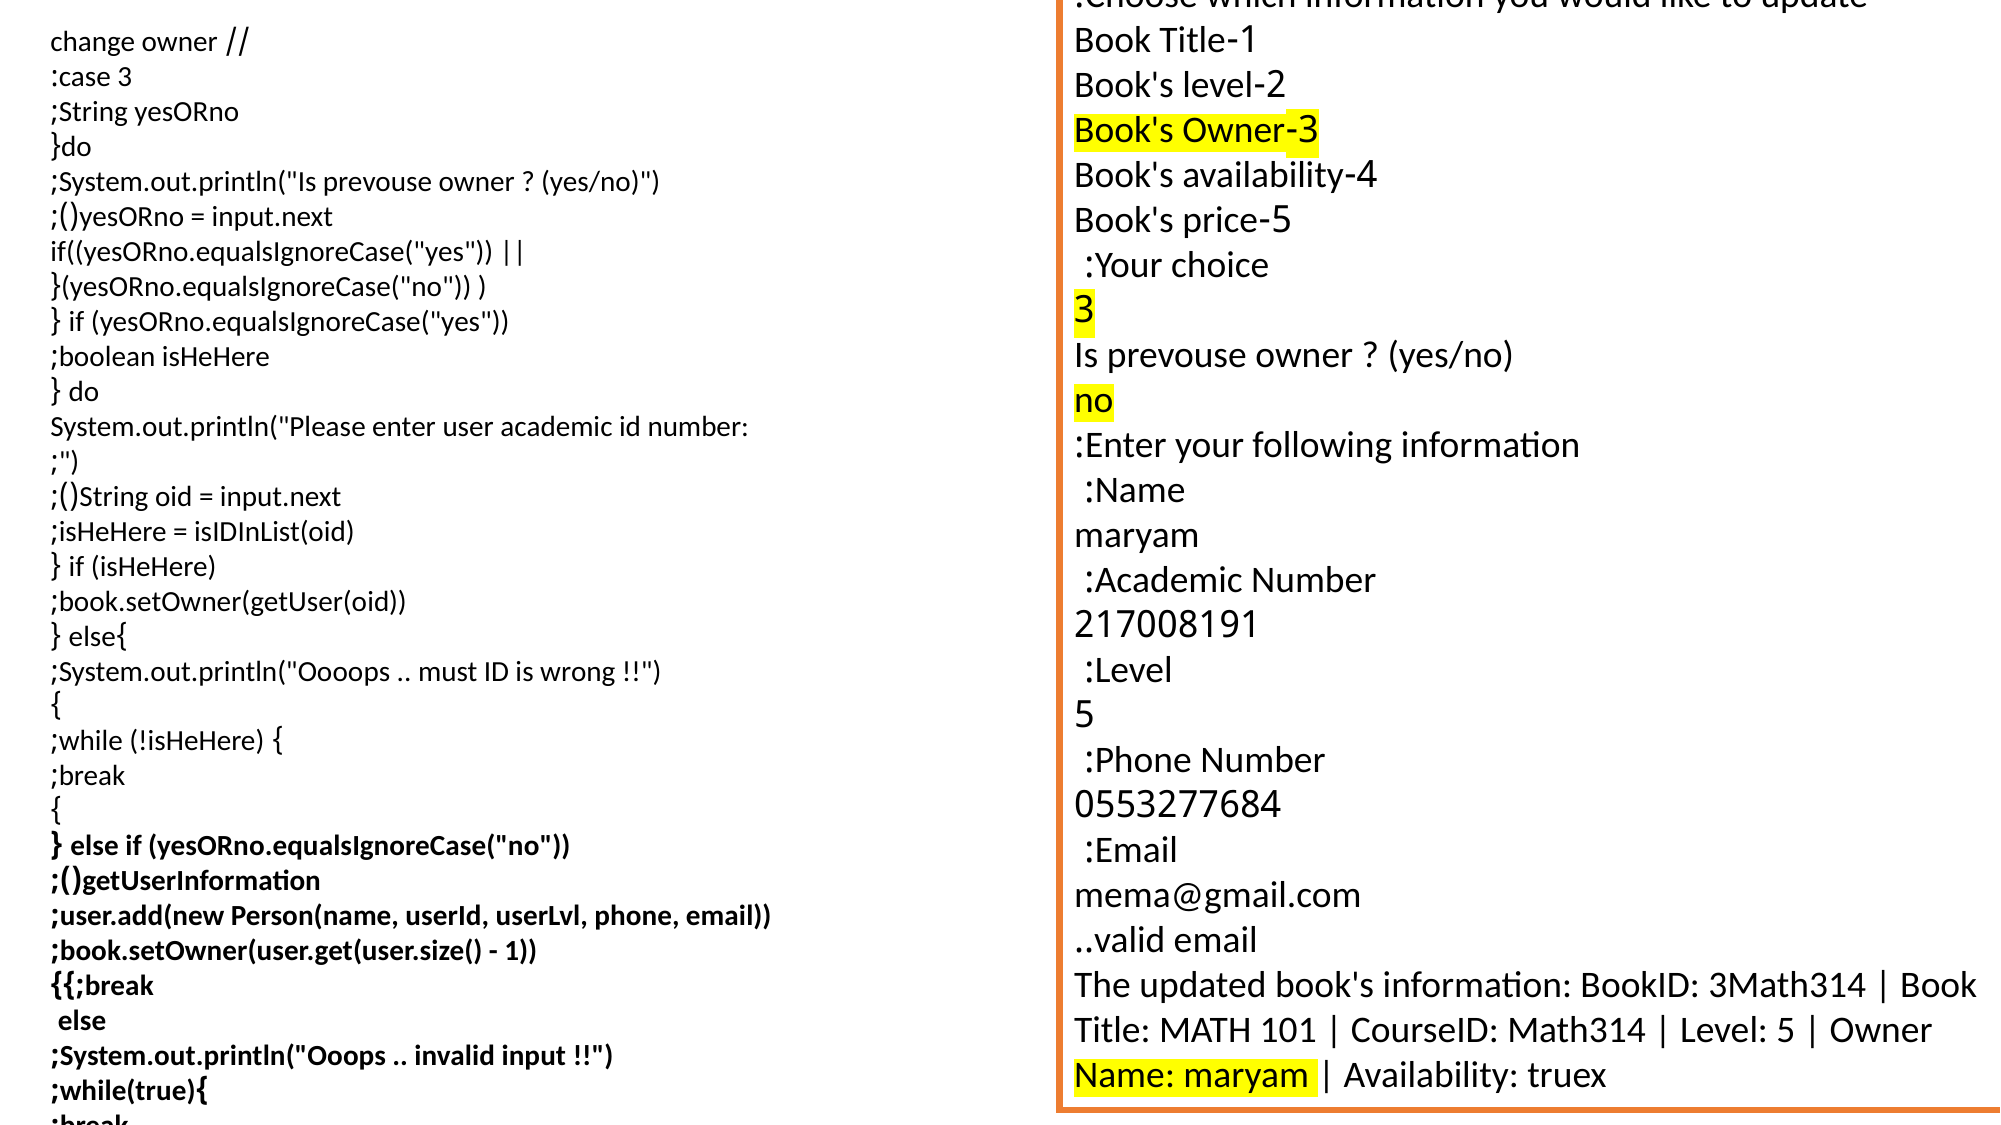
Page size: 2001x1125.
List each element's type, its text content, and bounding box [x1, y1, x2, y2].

text_box Choose which information you would like to update: 1-Book Title 2-Book's level 3-Book's Owner 4-Book's availability 5-Book's price Your choice: 3 Is prevouse owner ? (yes/no) no Enter your following information: Name: maryam Academic Number: 217008191 Level: 5 Phone Number: 0553277684 Email: mema@gmail.com valid email.. The updated book's information: BookID: 3Math314 | Book Title: MATH 101 | CourseID: Math314 | Level: 5 | Owner Name: maryam | Availability: truex [1058, 0, 2000, 1111]
text_box // change owner case 3: String yesORno; do{ System.out.println("Is prevouse owner ? (yes/no)"); yesORno = input.next(); if((yesORno.equalsIgnoreCase("yes")) ||(yesORno.equalsIgnoreCase("no")) ){ if (yesORno.equalsIgnoreCase("yes")) { boolean isHeHere; do { System.out.println("Please enter user academic id number: "); String oid = input.next(); isHeHere = isIDInList(oid); if (isHeHere) { book.setOwner(getUser(oid)); }else { System.out.println("Oooops .. must ID is wrong !!"); } } while (!isHeHere); break; } else if (yesORno.equalsIgnoreCase("no")) { getUserInformation(); user.add(new Person(name, userId, userLvl, phone, email)); book.setOwner(user.get(user.size() - 1)); break;}} else System.out.println("Ooops .. invalid input !!"); }while(true); break; [35, 15, 1080, 1125]
